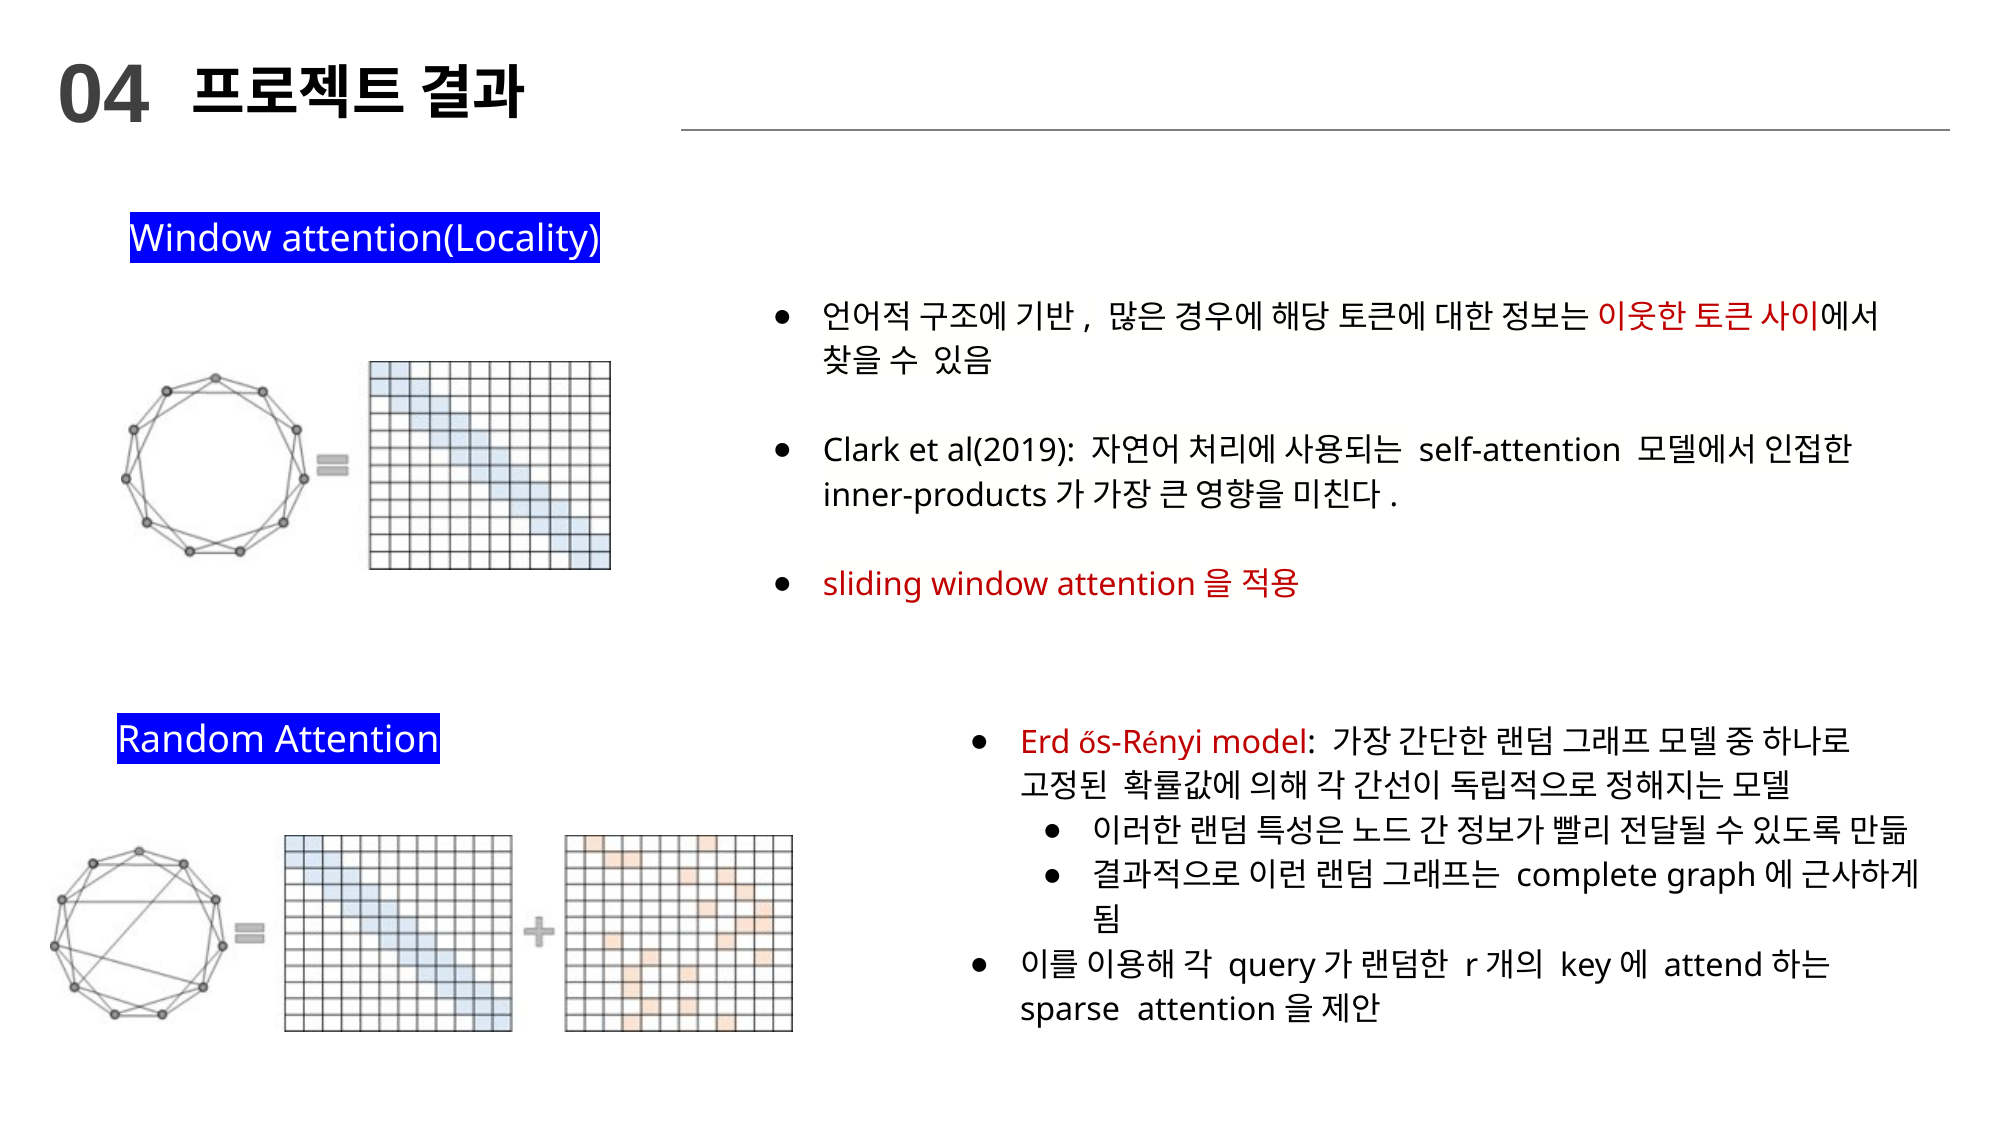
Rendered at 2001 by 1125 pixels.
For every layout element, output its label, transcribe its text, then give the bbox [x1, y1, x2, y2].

text_box Random Attention [102, 700, 658, 776]
picture [121, 361, 611, 570]
text_box 언어적 구조에 기반, 많은 경우에 해당 토큰에 대한 정보는 이웃한 토큰 사이에서 찾을 수 있음​ Clark et al(2019): 자연어 처리에 사용되는 self-attention 모델에서 인접한 inner-products가 가장 큰 영향을 미친다.​ sliding window attention을 적용 [691, 274, 1961, 652]
text_box Window attention(Locality) [114, 199, 670, 275]
text_box Erd ős-Rényi model: 가장 간단한 랜덤 그래프 모델 중 하나로 고정된 확률값에 의해 각 간선이 독립적으로 정해지는 모델​ 이러한 랜덤 특성은 노드 간 정보가 빨리 전달될 수 있도록 만듦​ 결과적으로 이런 랜덤 그래프는 complete graph에 근사하게 됨​ 이를 이용해 각 query가 랜덤한 r개의 key에 attend하는 sparse attention을 제안 [890, 700, 1936, 1077]
text_box 프로젝트 결과 [176, 40, 583, 141]
title 04 [54, 37, 177, 227]
picture [49, 835, 793, 1032]
